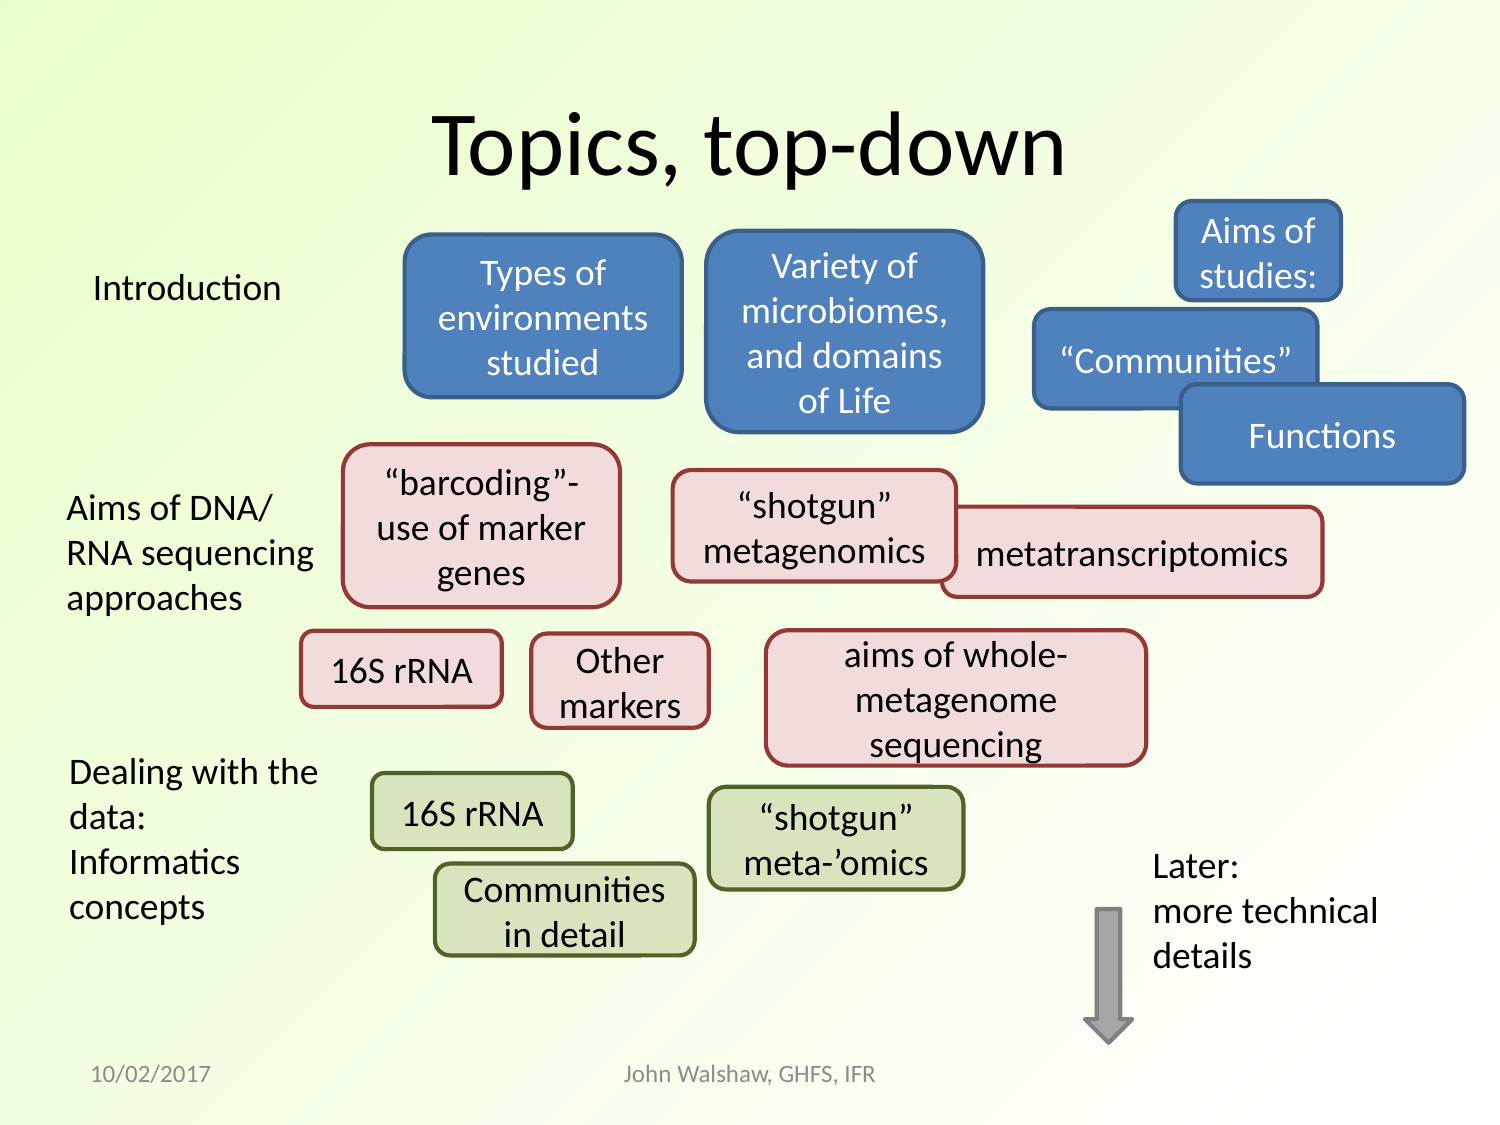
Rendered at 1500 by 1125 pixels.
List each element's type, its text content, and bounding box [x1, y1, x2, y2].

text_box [1084, 833, 1436, 1044]
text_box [51, 444, 1323, 729]
text_box aims of whole-metagenome sequencing [763, 736, 1149, 768]
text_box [54, 739, 964, 956]
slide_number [75, 1042, 425, 1103]
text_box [76, 200, 1465, 484]
title Topics, top-down [75, 45, 1425, 200]
footer John Walshaw, GHFS, IFR [512, 1042, 988, 1103]
